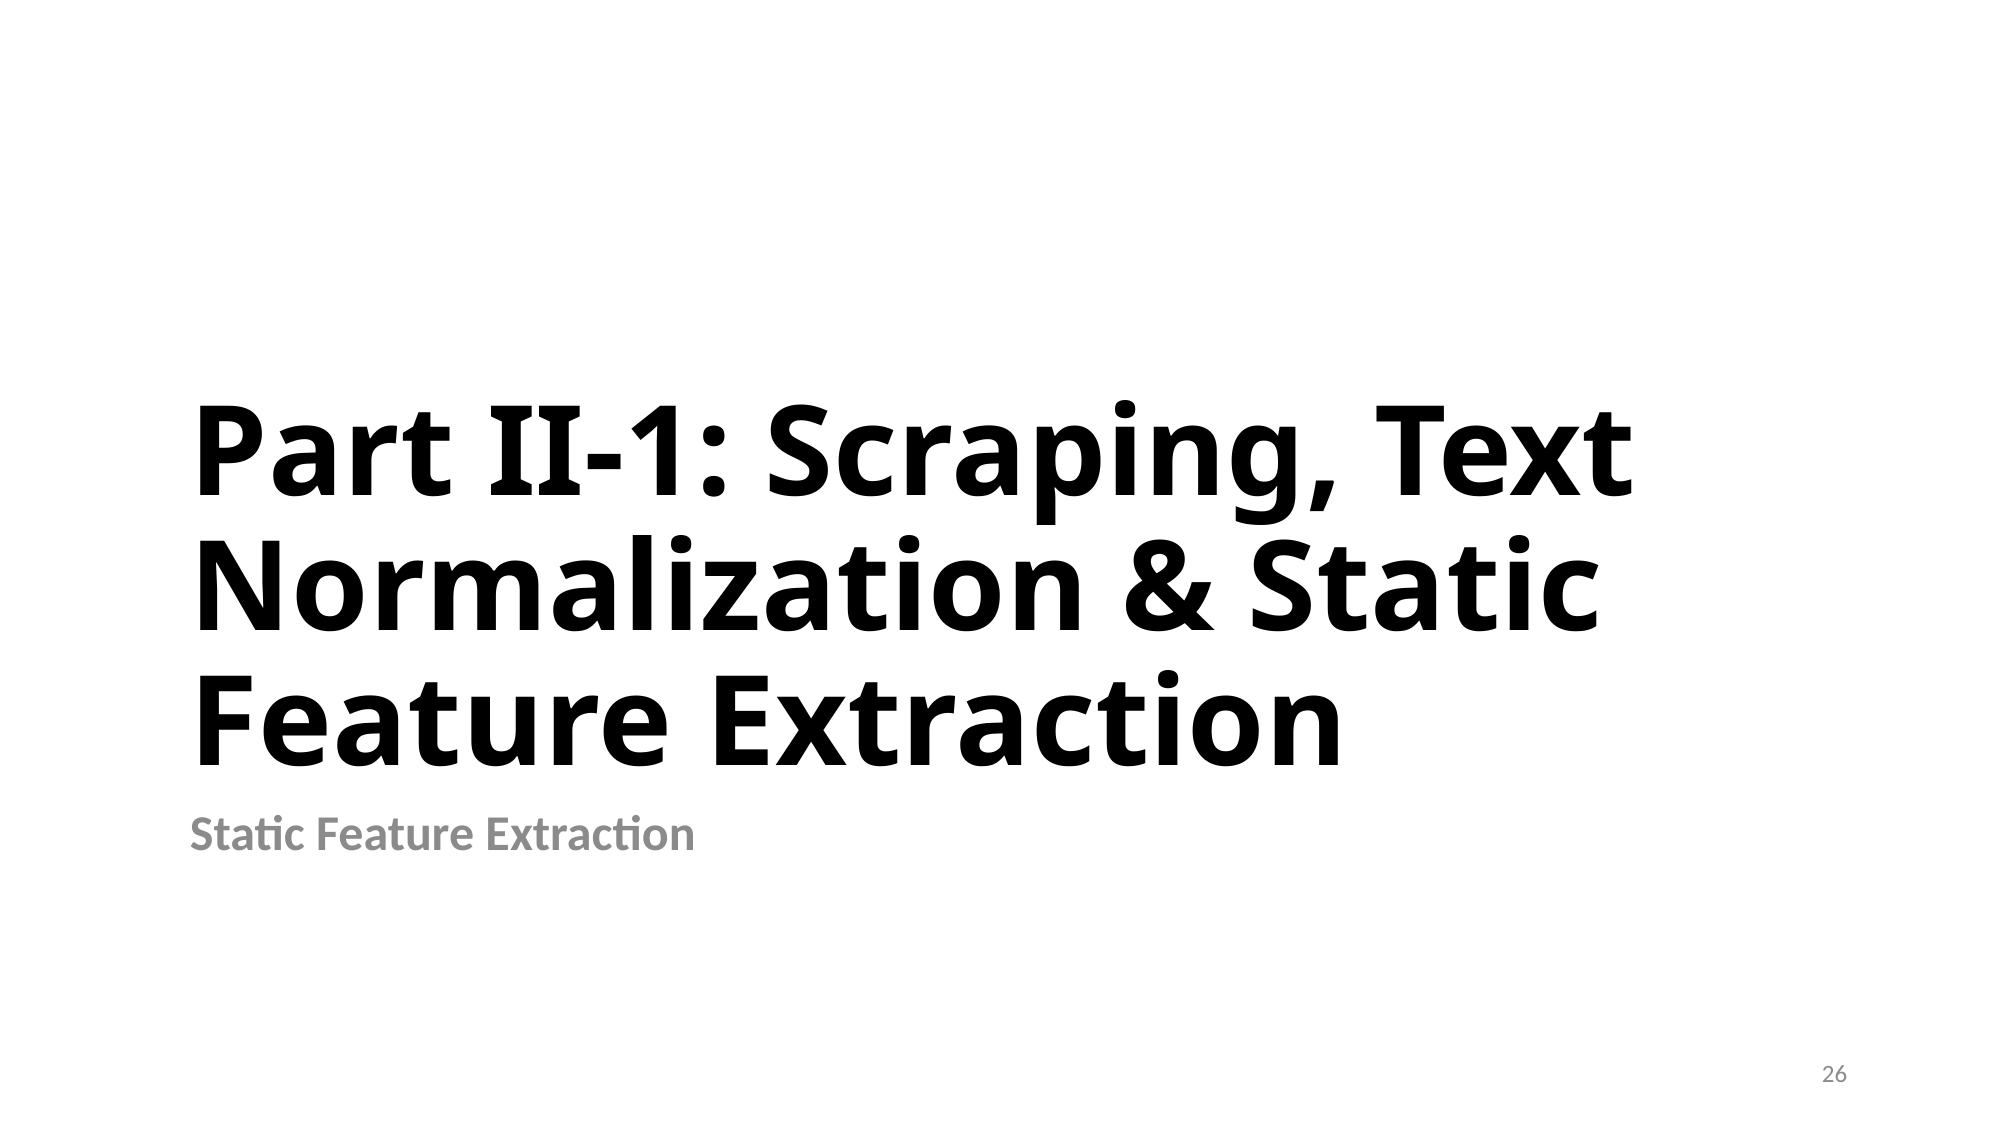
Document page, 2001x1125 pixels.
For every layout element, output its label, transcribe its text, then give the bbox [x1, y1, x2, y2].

list Static Feature Extraction [174, 800, 1862, 999]
title Part II-1: Scraping, Text Normalization & Static Feature Extraction [174, 326, 1863, 800]
slide_number 26 [1412, 1042, 1863, 1103]
